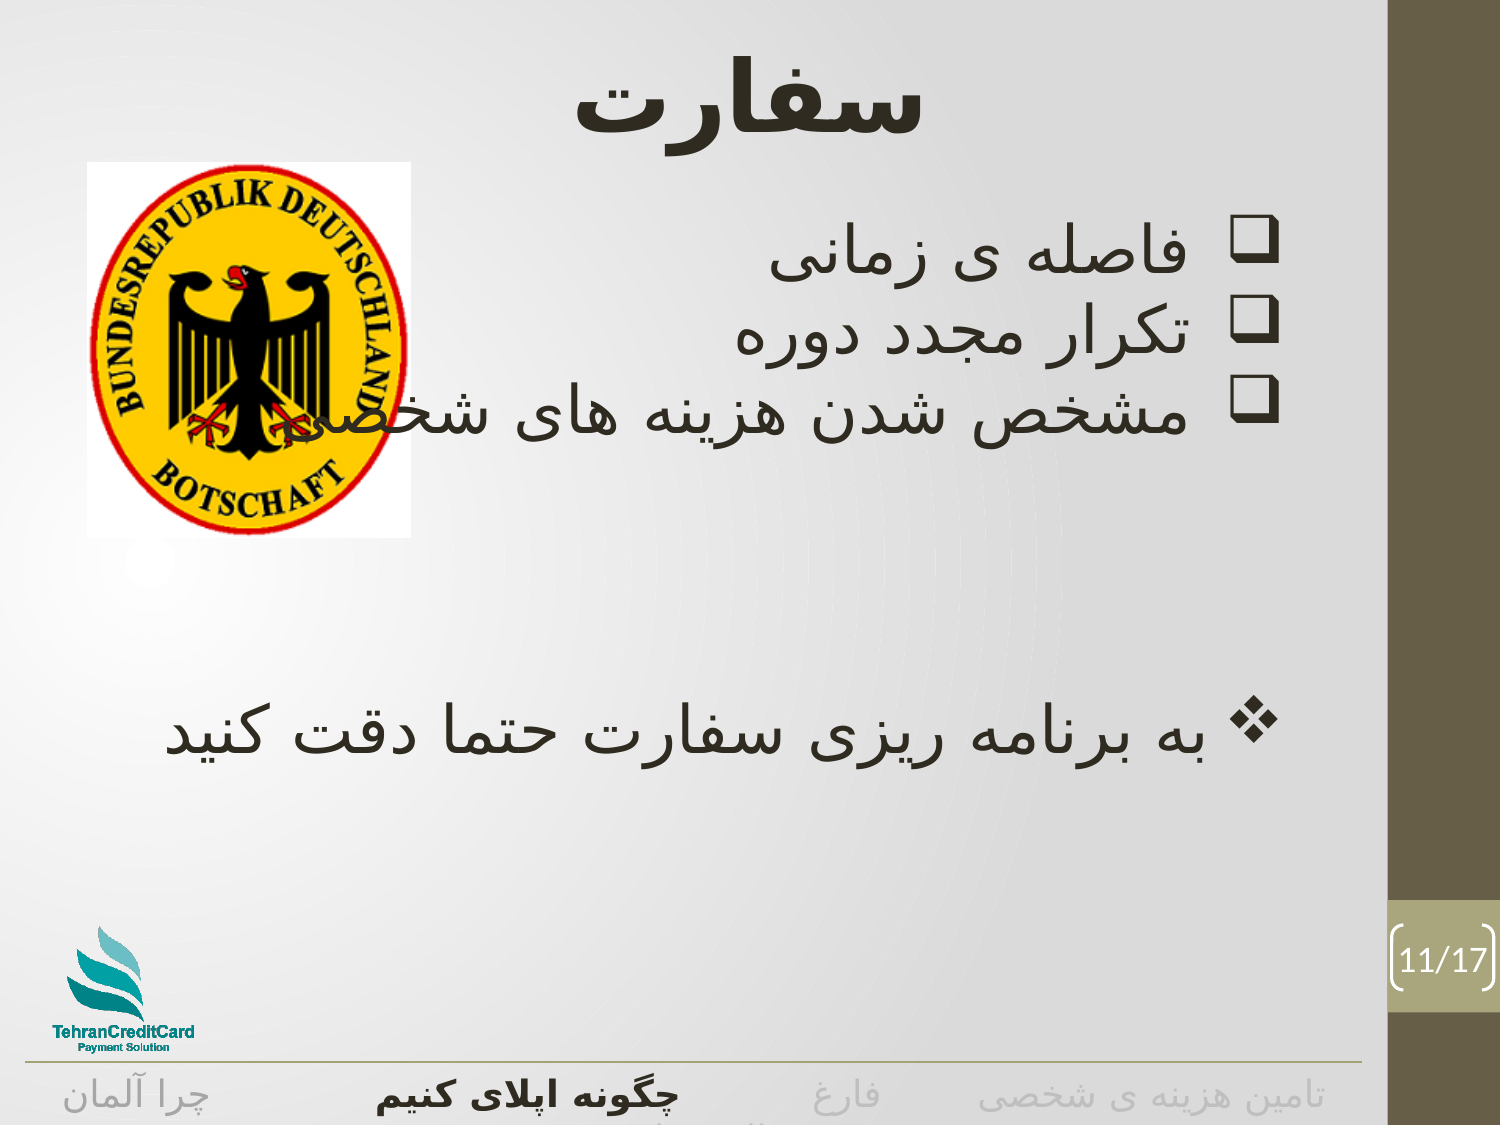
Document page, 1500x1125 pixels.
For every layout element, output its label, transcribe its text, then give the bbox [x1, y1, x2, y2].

slide_number 11/17 [1390, 923, 1496, 992]
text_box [0, 1061, 1388, 1124]
text_box فاصله ی زمانی تکرار مجدد دوره مشخص شدن هزینه های شخصی به برنامه ریزی سفارت حتما دقت کنید [87, 199, 1300, 775]
picture [43, 924, 200, 1081]
text_box سفارت [24, 24, 1475, 138]
picture [86, 161, 412, 538]
